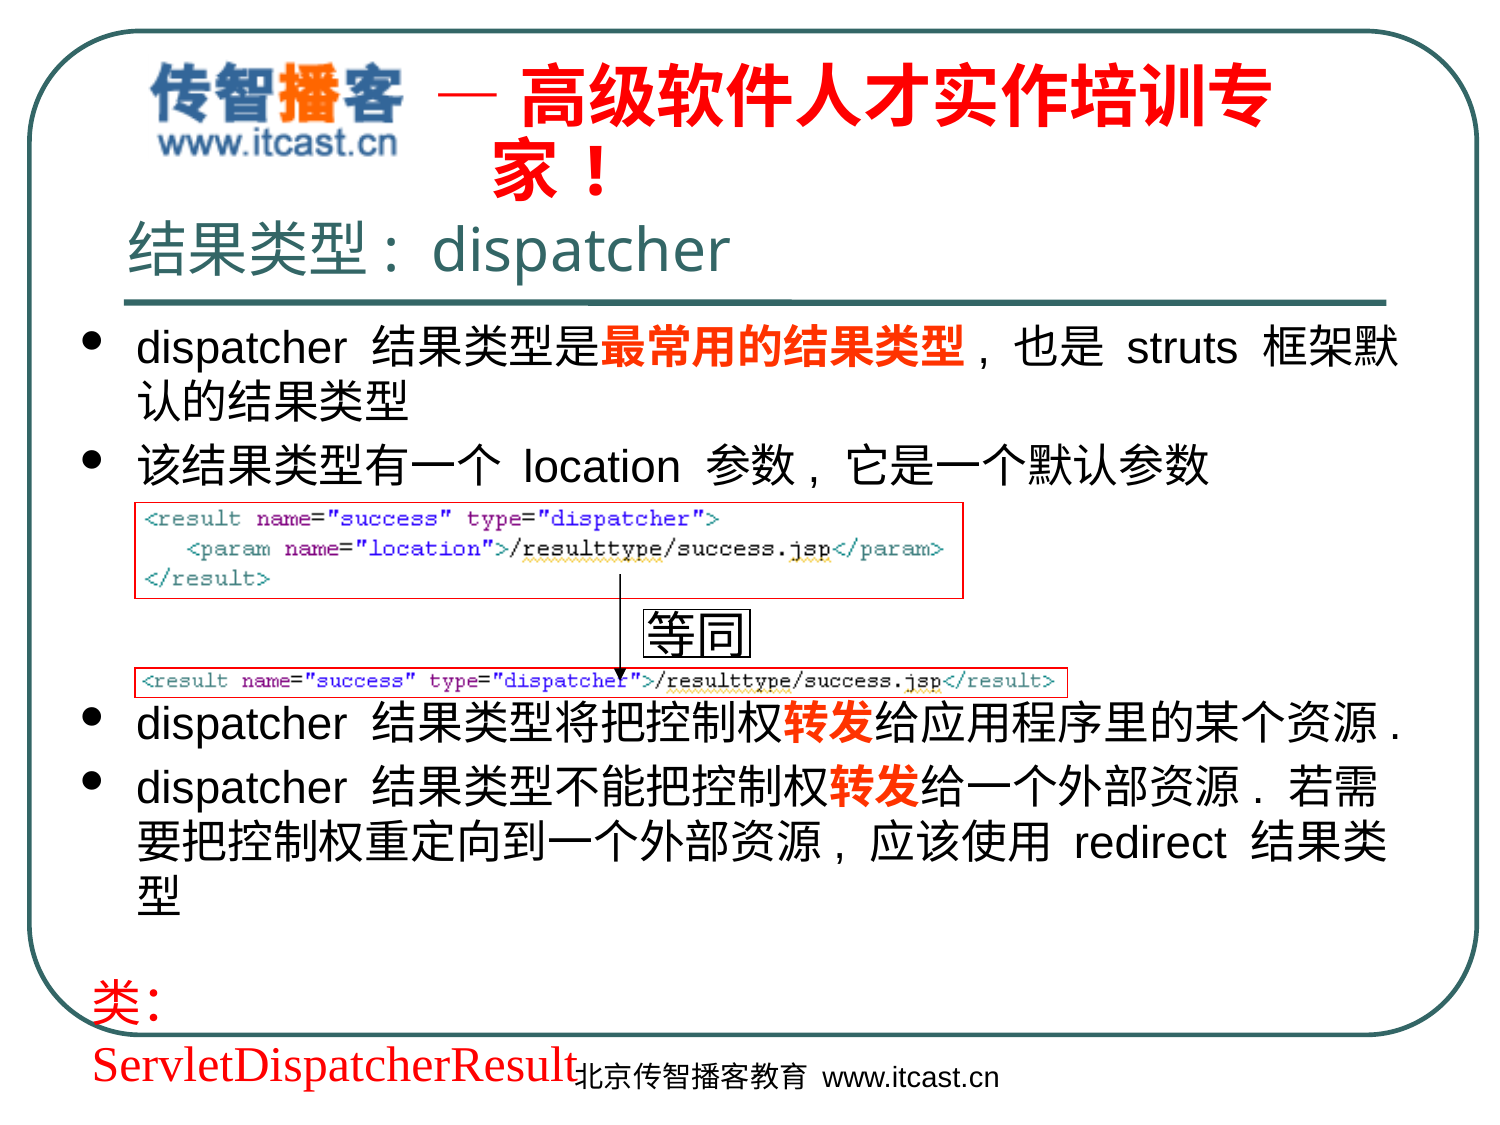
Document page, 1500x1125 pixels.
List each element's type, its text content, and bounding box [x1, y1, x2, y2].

text_box 类：ServletDispatcherResult [76, 964, 703, 1099]
picture [135, 668, 1067, 697]
text_box 等同 [643, 609, 751, 657]
footer 北京传智播客教育 www.itcast.cn [549, 1050, 1025, 1125]
picture [147, 54, 408, 159]
picture [135, 503, 963, 598]
title 结果类型: dispatcher [112, 184, 1365, 291]
text_box dispatcher 结果类型是最常用的结果类型, 也是 struts 框架默认的结果类型 该结果类型有一个 location 参数, 它是一个默认参数 dispatcher 结果类型将把控制权转发给应用程序里的某个资源. dispatcher 结果类型不能把控制权转发给一个外部资源. 若需要把控制权重定向到一个外部资源, 应该使用 redirect 结果类型 [64, 310, 1436, 894]
